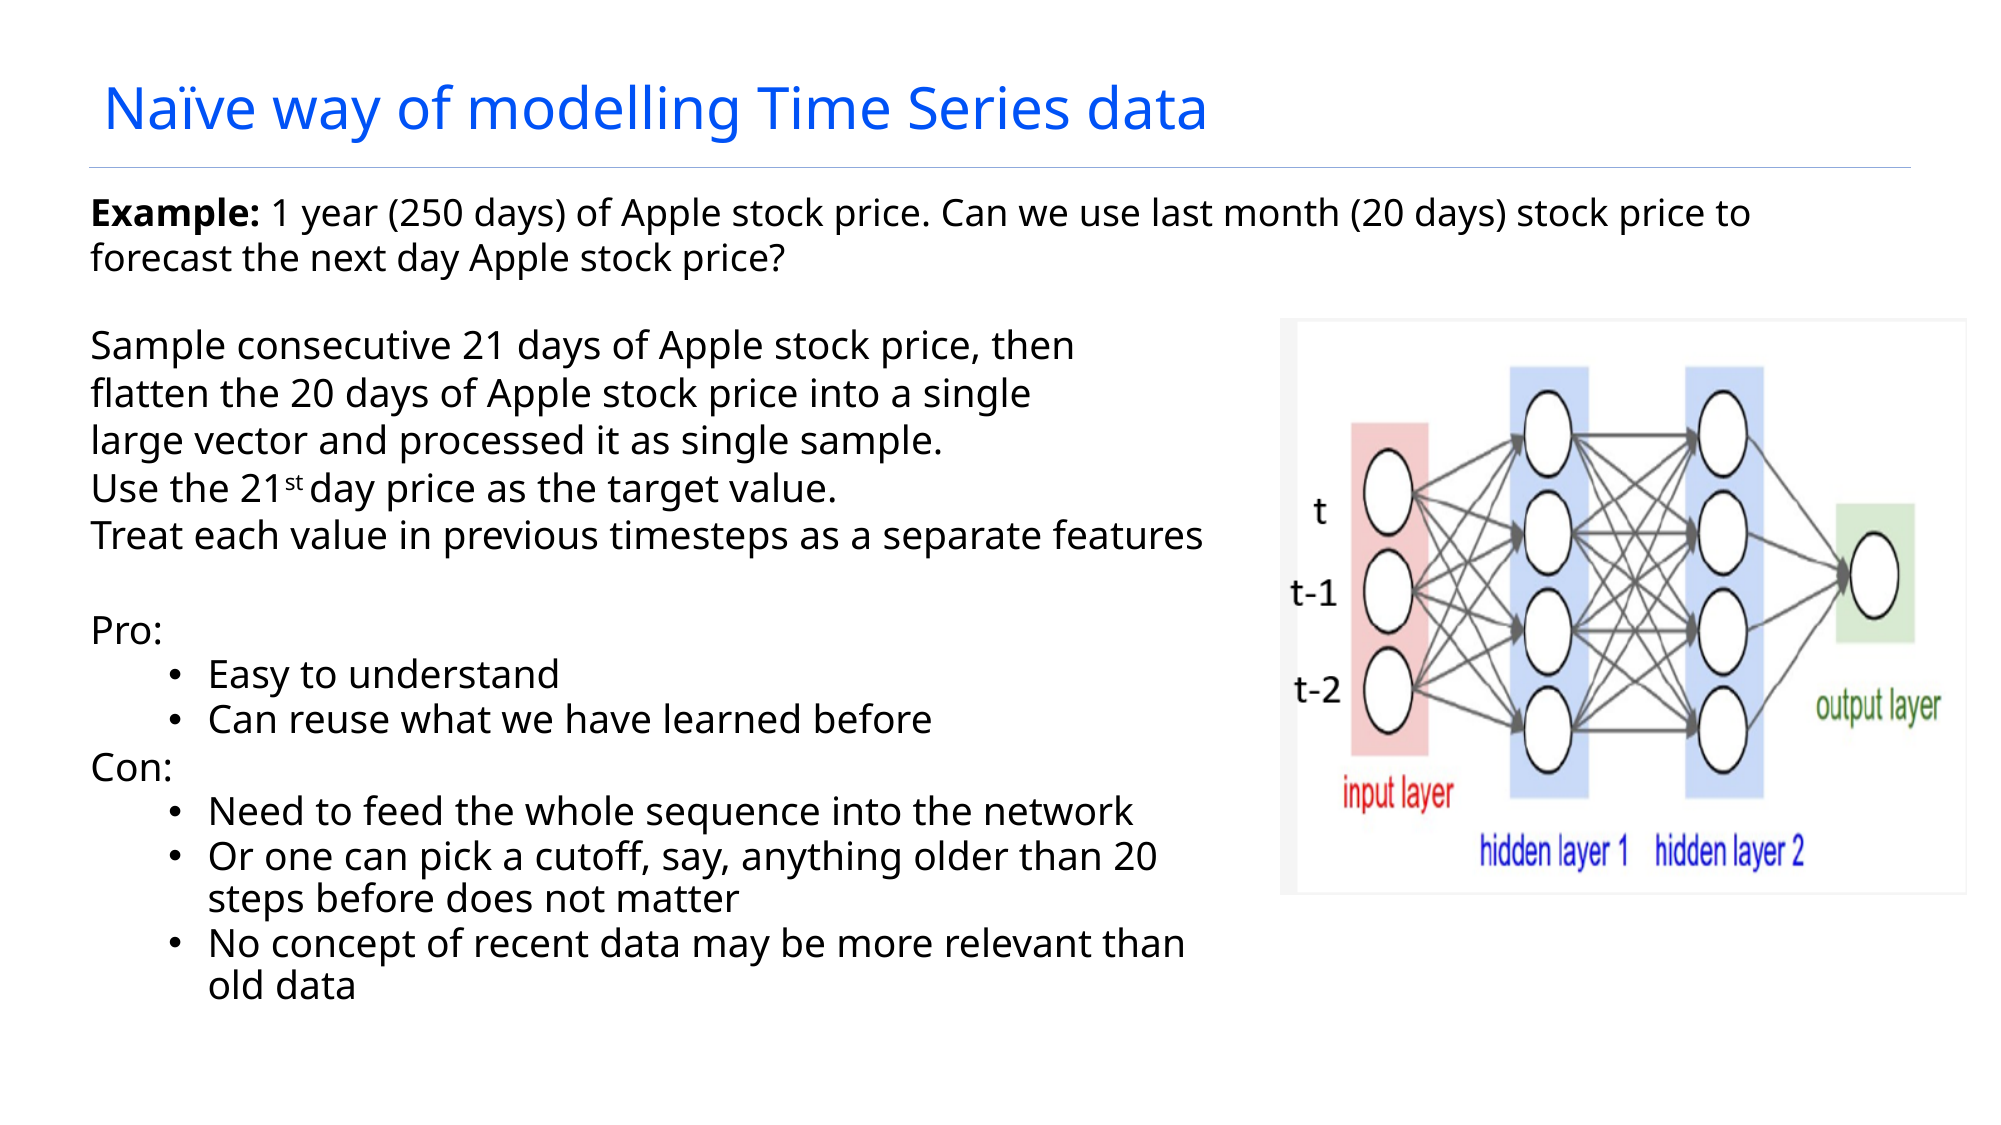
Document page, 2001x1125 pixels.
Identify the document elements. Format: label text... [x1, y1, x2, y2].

list Sample consecutive 21 days of Apple stock price, then flatten the 20 days of Apple stock price into a single large vector and processed it as single sample. Use the 21st day price as the target value. Treat each value in previous timesteps as a separate features Pro: Easy to understand Can reuse what we have learned before Con: Need to feed the whole sequence into the network Or one can pick a cutoff, say, anything older than 20 steps before does not matter No concept of recent data may be more relevant than old data [75, 318, 1245, 1080]
picture [1280, 318, 1967, 895]
text_box Example: 1 year (250 days) of Apple stock price. Can we use last month (20 days) stock price to forecast the next day Apple stock price? [75, 181, 1843, 287]
title Naïve way of modelling Time Series data [88, 45, 1882, 151]
